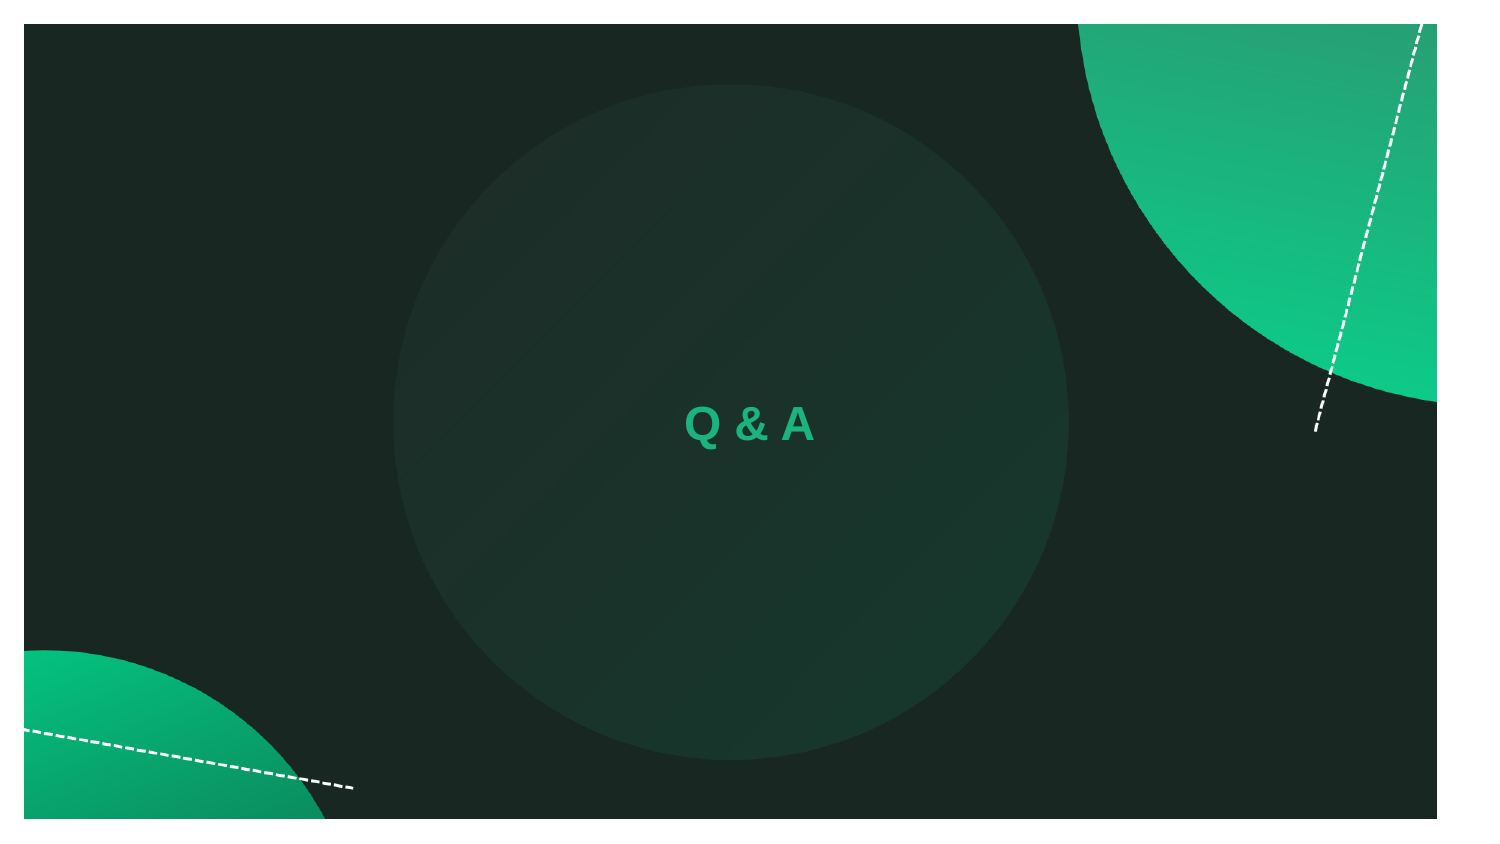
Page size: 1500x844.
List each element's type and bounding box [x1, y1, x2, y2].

picture [24, 24, 1437, 819]
